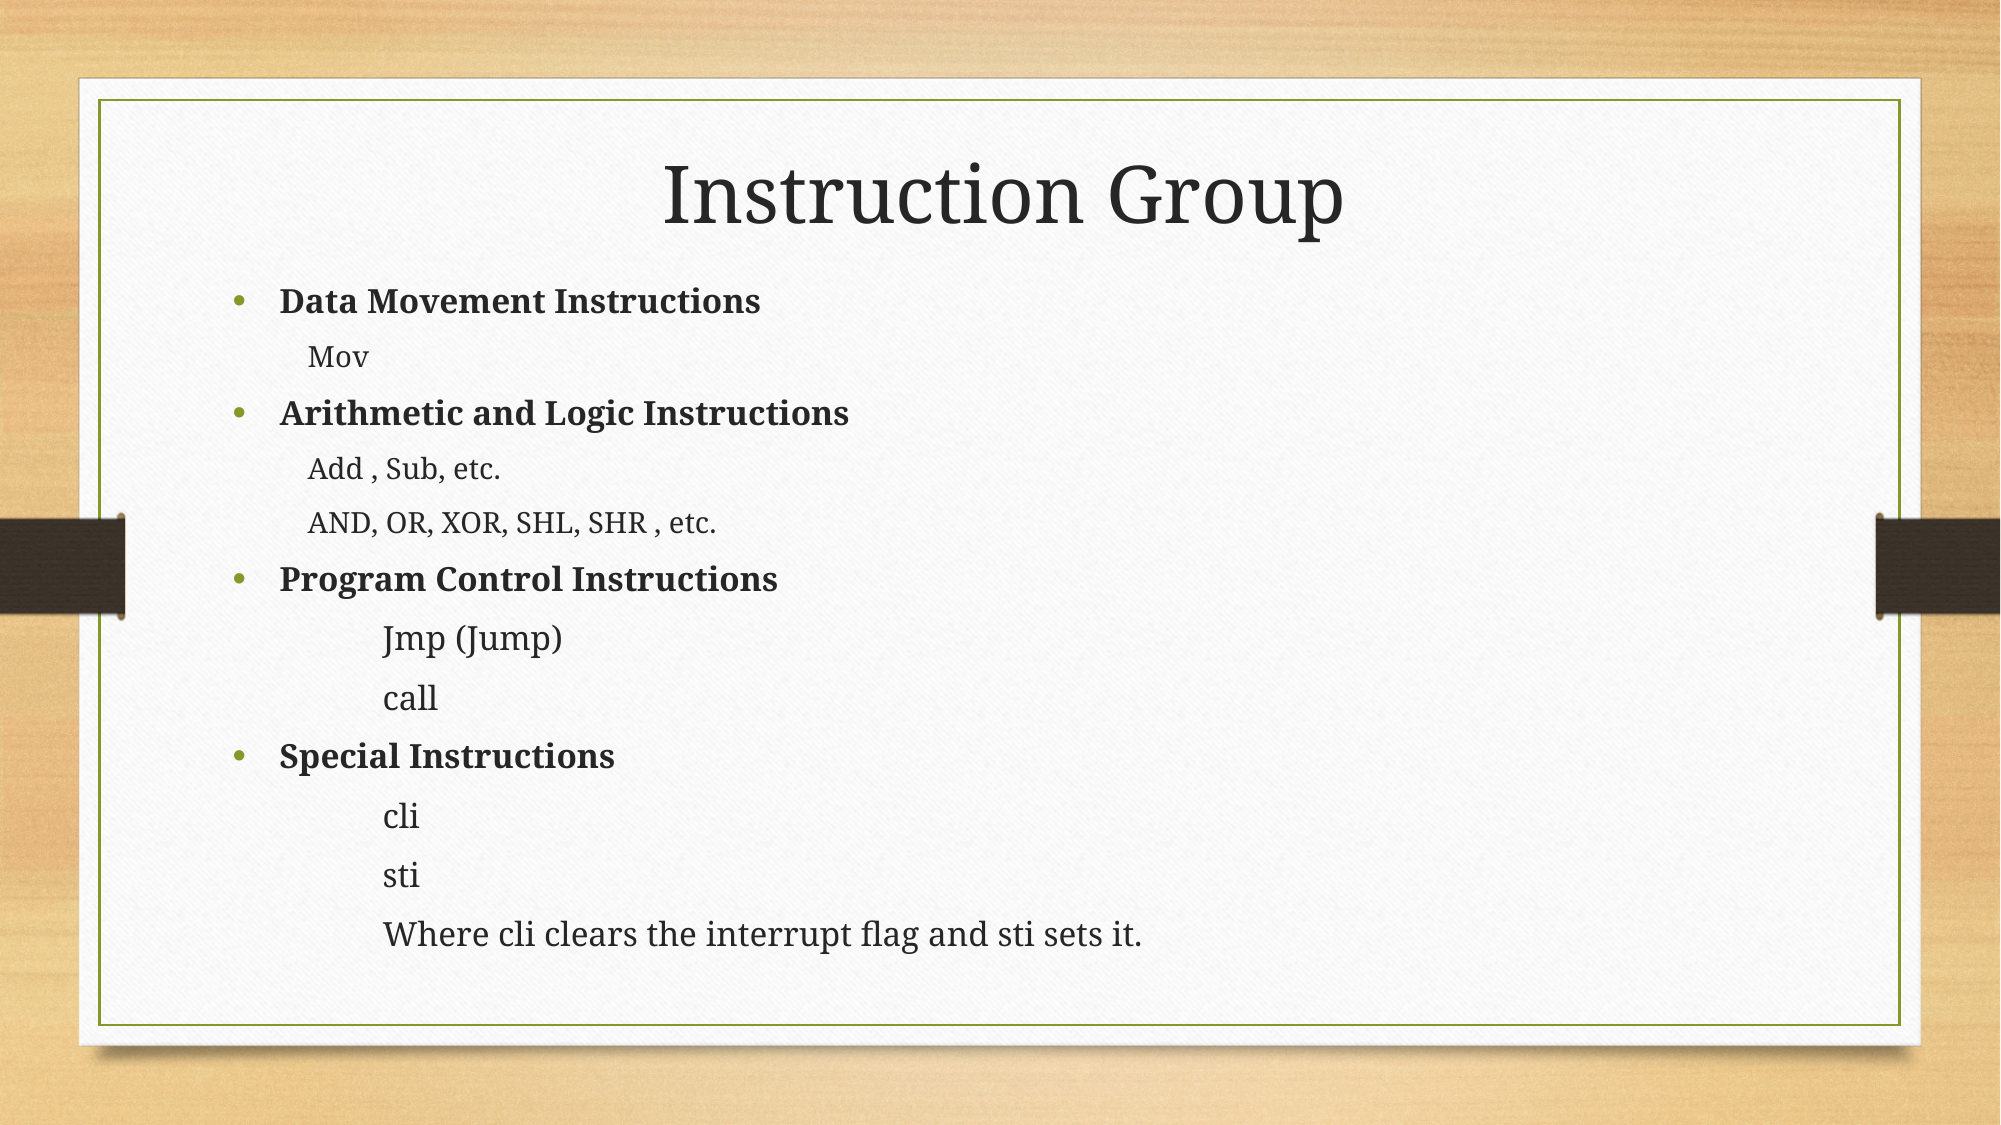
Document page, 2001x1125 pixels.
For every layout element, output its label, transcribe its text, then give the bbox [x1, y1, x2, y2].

picture [0, 0, 2001, 1125]
list Data Movement Instructions Mov Arithmetic and Logic Instructions Add , Sub, etc. AND, OR, XOR, SHL, SHR , etc. Program Control Instructions Jmp (Jump) call Special Instructions cli sti Where cli clears the interrupt flag and sti sets it. [217, 272, 1835, 852]
title Instruction Group [217, 135, 1793, 248]
